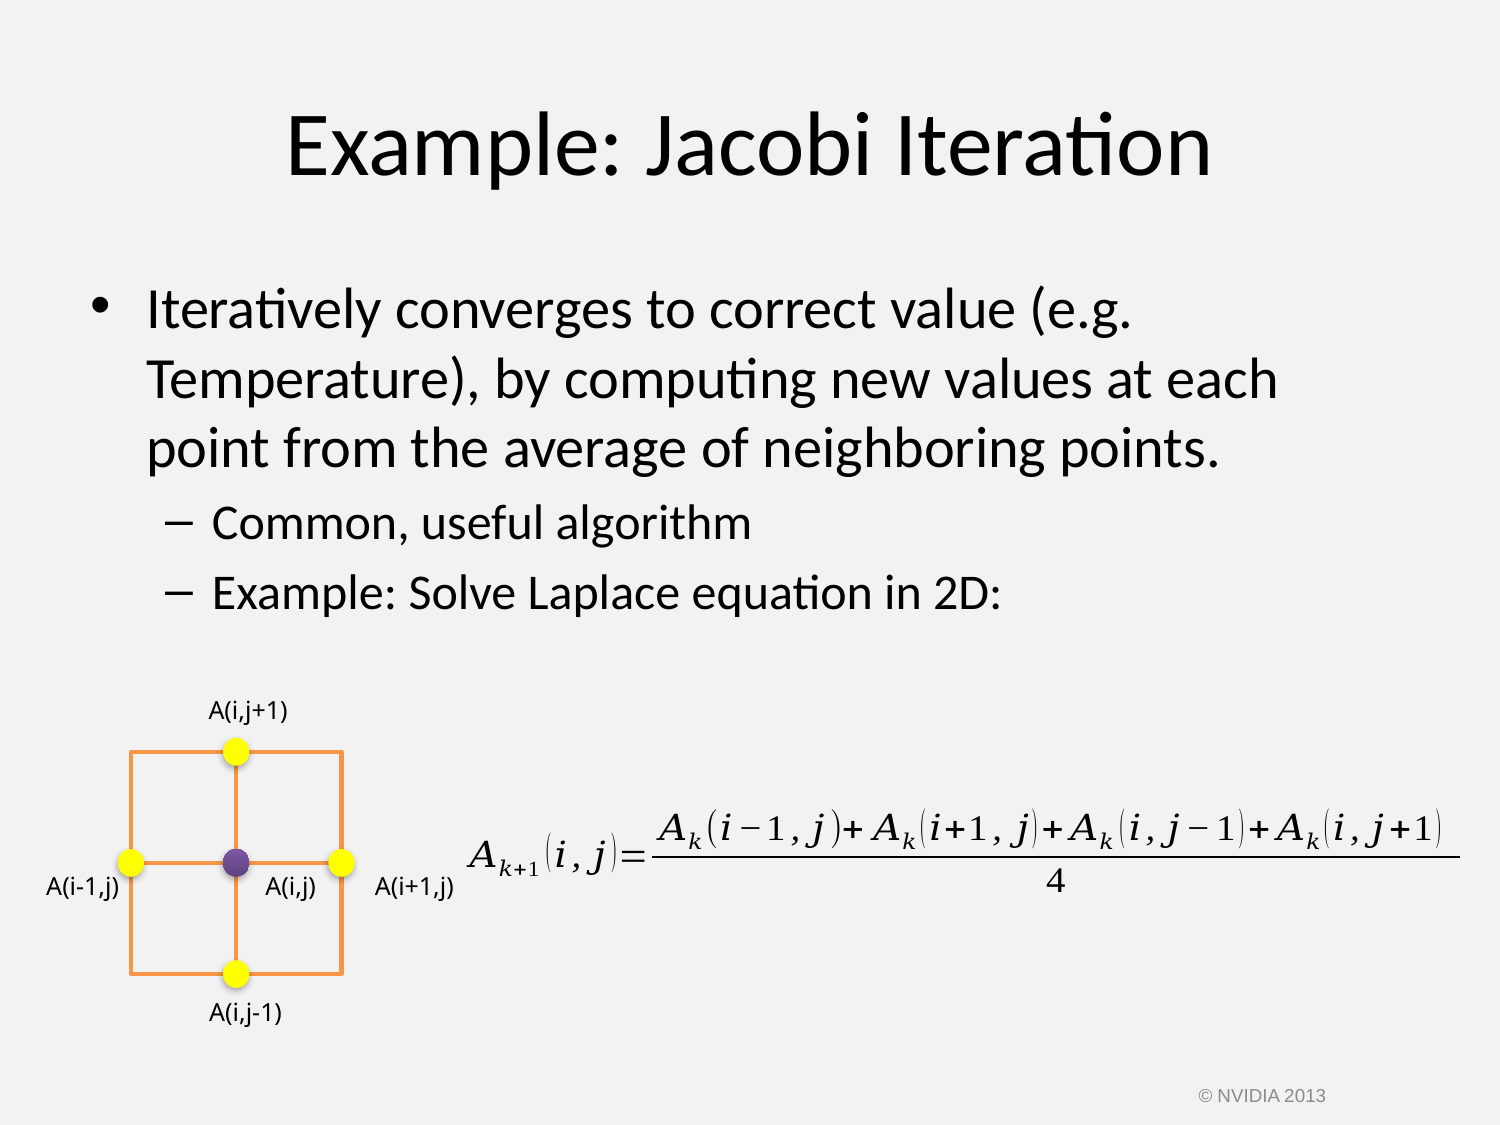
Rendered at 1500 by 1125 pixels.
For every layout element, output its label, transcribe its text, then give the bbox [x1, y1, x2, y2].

footer © NVIDIA 2013 [1025, 1065, 1500, 1125]
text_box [12, 687, 488, 1036]
title Example: Jacobi Iteration [75, 45, 1425, 233]
